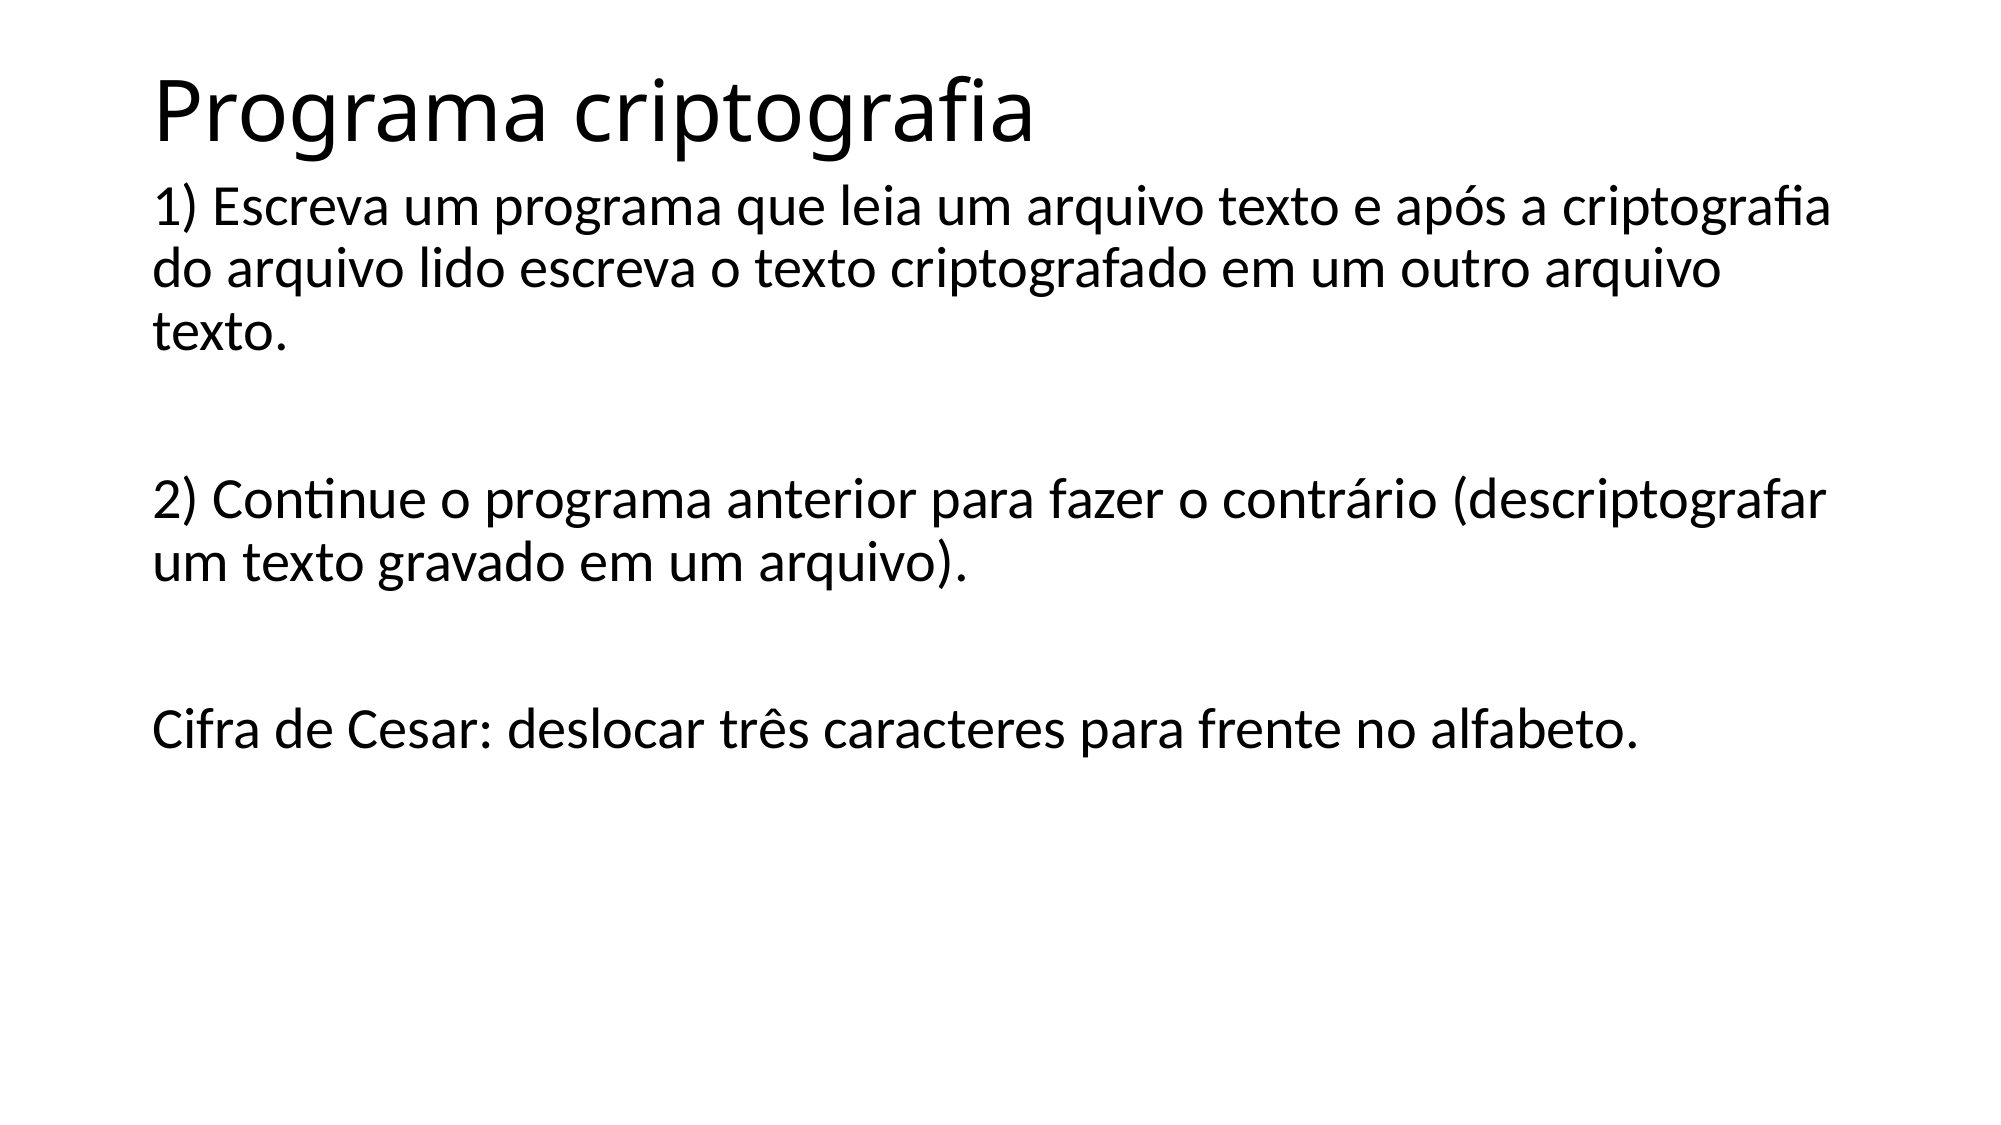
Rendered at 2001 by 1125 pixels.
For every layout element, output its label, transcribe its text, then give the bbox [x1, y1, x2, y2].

list 1) Escreva um programa que leia um arquivo texto e após a criptografia do arquivo lido escreva o texto criptografado em um outro arquivo texto. 2) Continue o programa anterior para fazer o contrário (descriptografar um texto gravado em um arquivo). Cifra de Cesar: deslocar três caracteres para frente no alfabeto. [137, 167, 1863, 1014]
title Programa criptografia [137, 59, 1863, 167]
